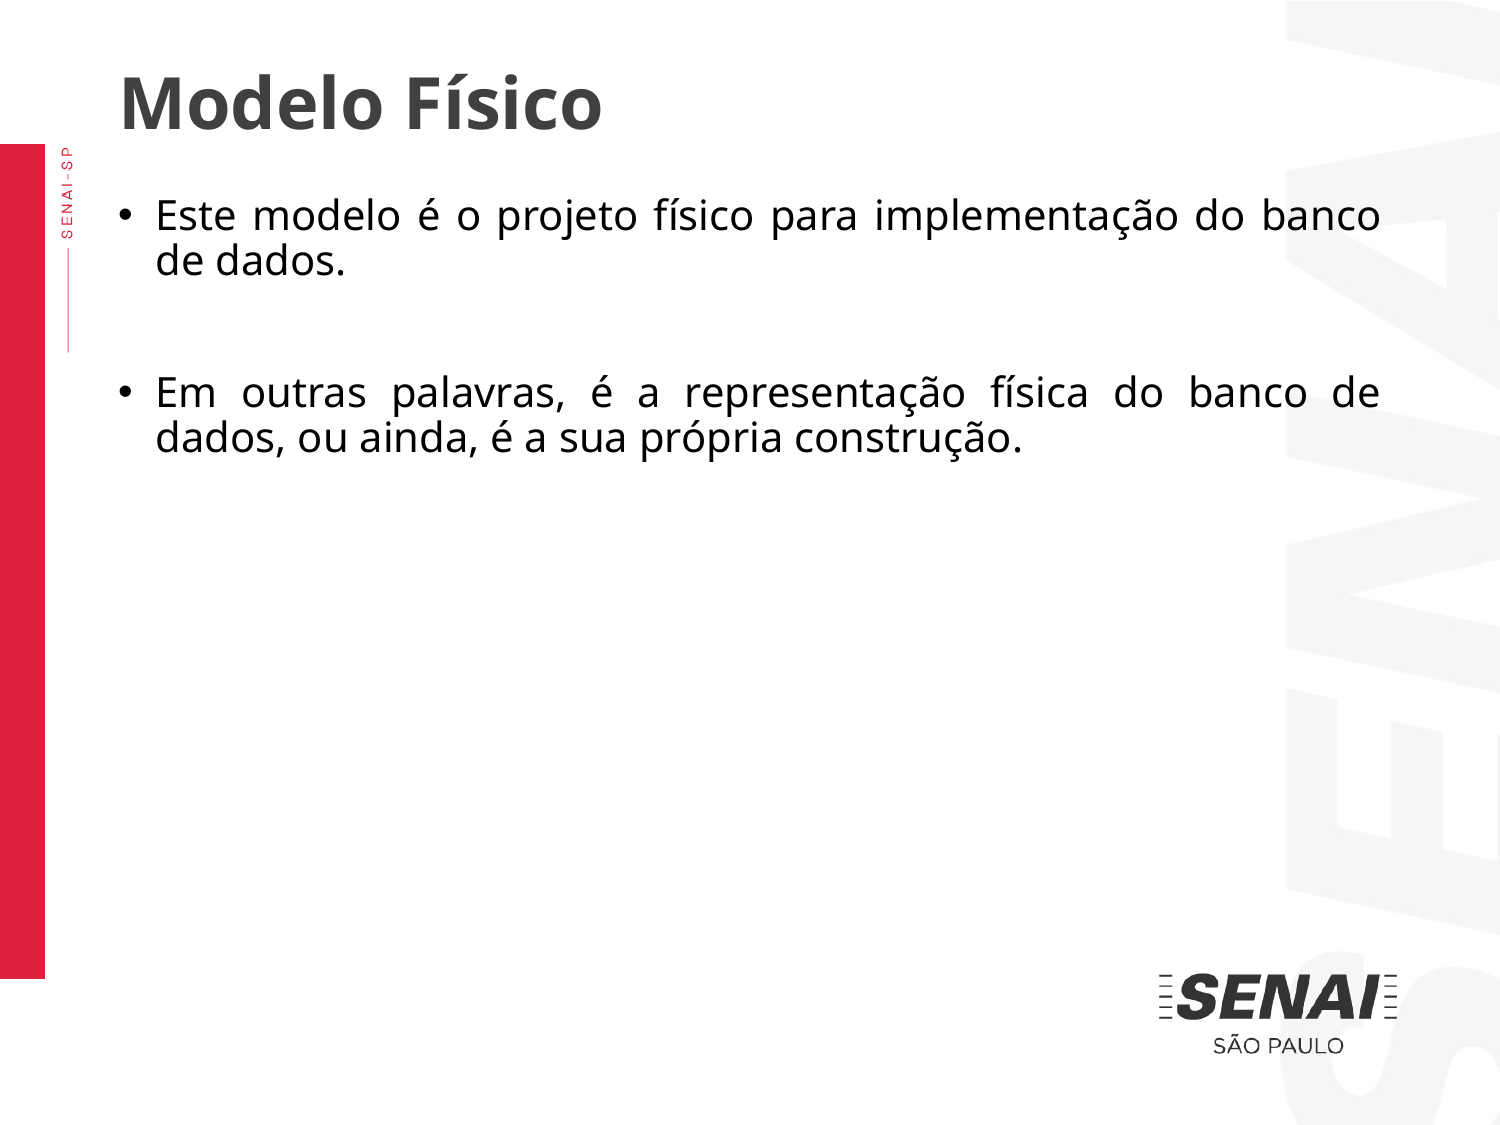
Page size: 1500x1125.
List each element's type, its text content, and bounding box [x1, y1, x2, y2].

list Este modelo é o projeto físico para implementação do banco de dados. Em outras palavras, é a representação física do banco de dados, ou ainda, é a sua própria construção. [103, 187, 1397, 1014]
list Modelo Físico [103, 59, 1397, 153]
picture [0, 0, 1500, 1125]
